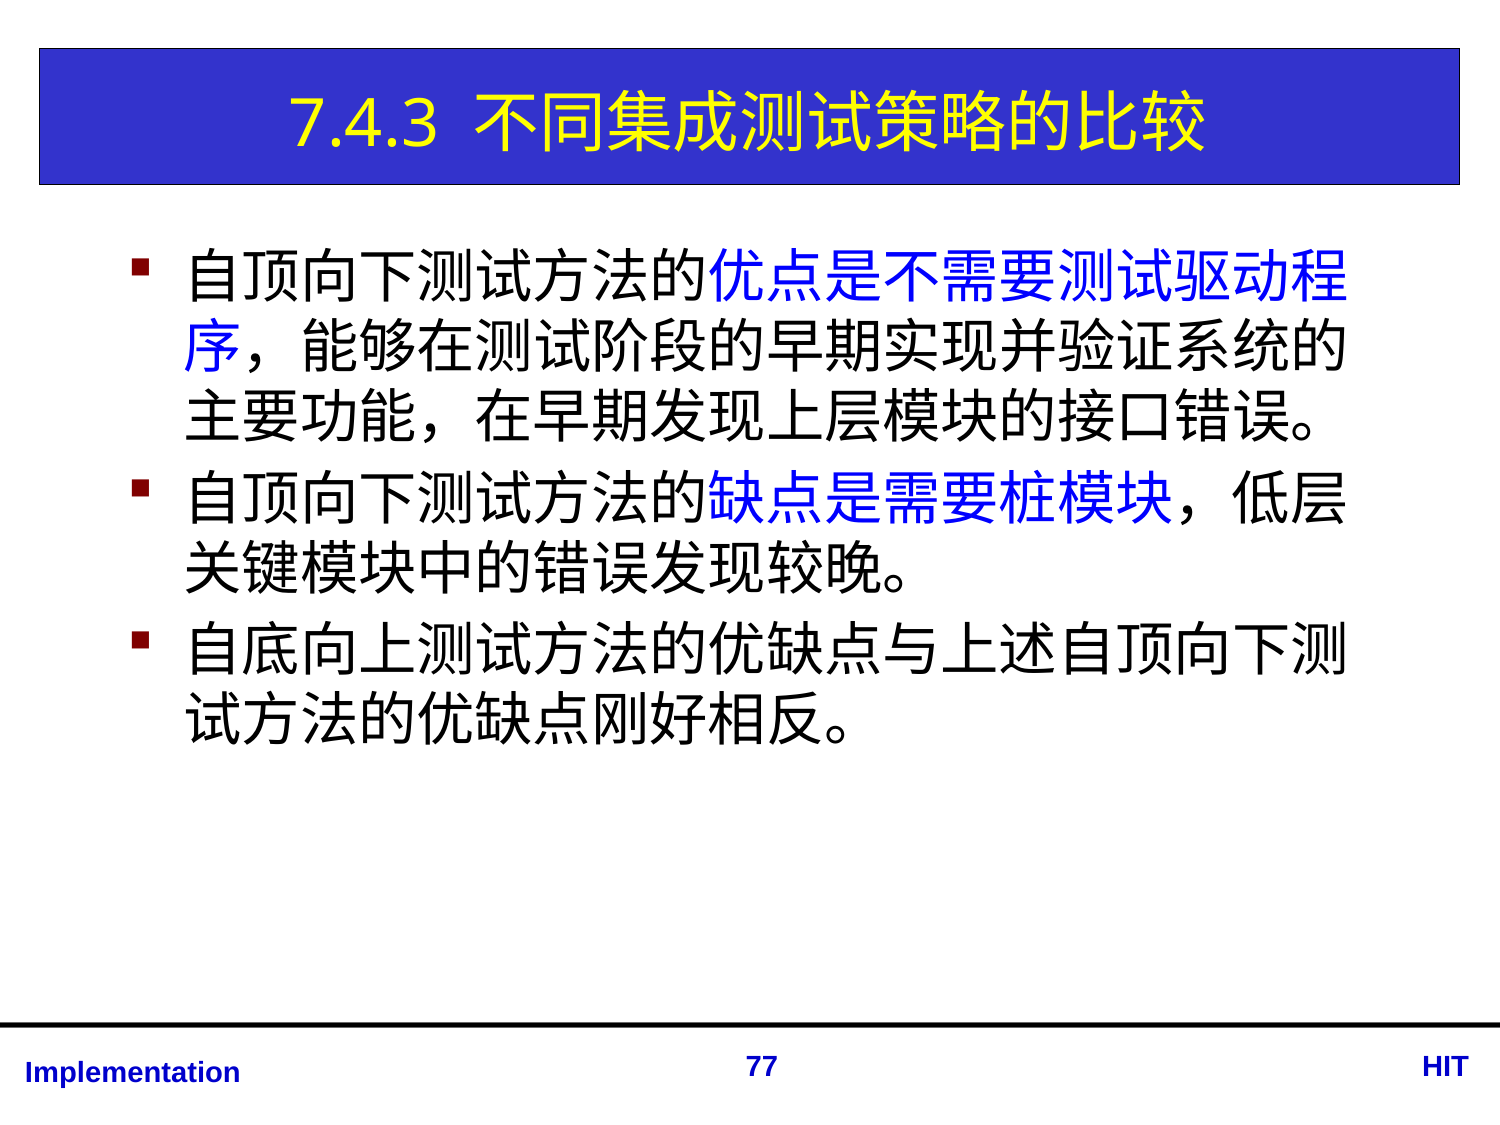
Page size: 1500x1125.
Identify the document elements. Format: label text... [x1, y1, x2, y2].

title 7.4.3 不同集成测试策略的比较 [38, 54, 1457, 185]
list 自顶向下测试方法的优点是不需要测试驱动程序，能够在测试阶段的早期实现并验证系统的主要功能，在早期发现上层模块的接口错误。 自顶向下测试方法的缺点是需要桩模块，低层关键模块中的错误发现较晚。 自底向上测试方法的优缺点与上述自顶向下测试方法的优缺点刚好相反。 [111, 231, 1412, 941]
